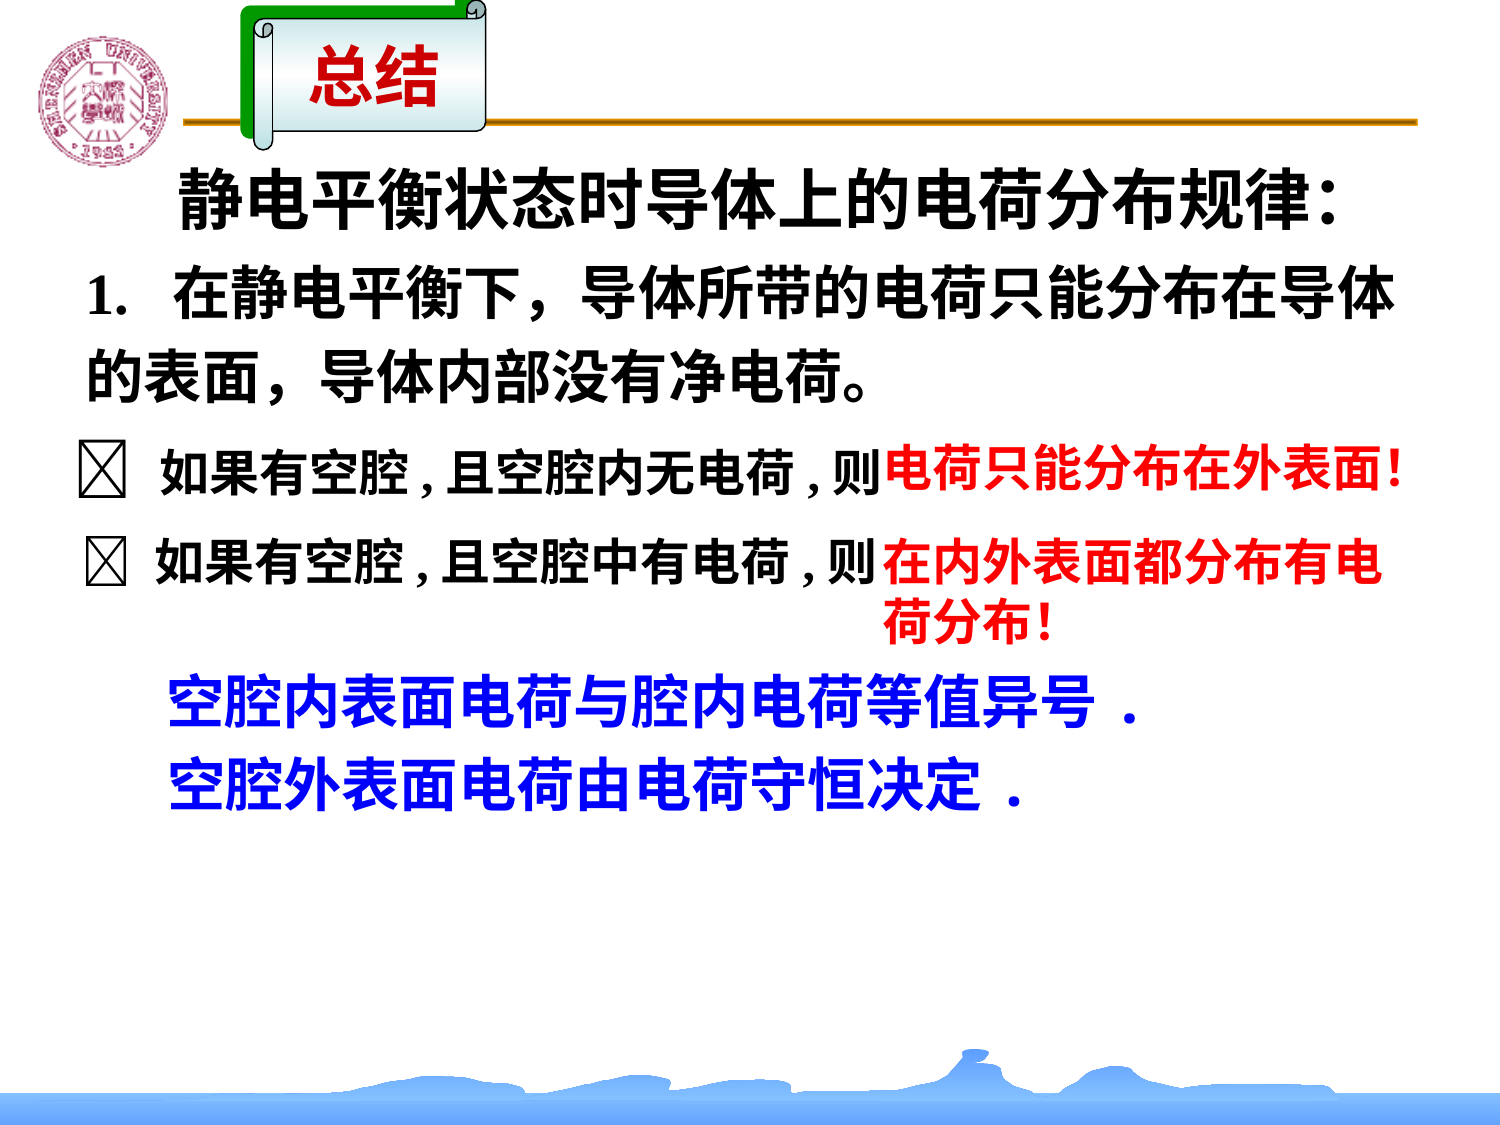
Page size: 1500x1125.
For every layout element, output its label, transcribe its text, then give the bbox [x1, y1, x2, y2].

text_box  如果有空腔,且空腔中有电荷,则 [66, 523, 868, 599]
picture [23, 23, 188, 176]
text_box 电荷只能分布在外表面！ [867, 428, 1483, 504]
text_box 总结 [253, 0, 486, 150]
text_box 静电平衡状态时导体上的电荷分布规律： [162, 150, 1486, 245]
text_box  如果有空腔,且空腔内无电荷,则 [58, 425, 897, 511]
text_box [150, 657, 1142, 827]
text_box 在内外表面都分布有电荷分布！ [868, 523, 1424, 659]
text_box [674, 544, 826, 581]
text_box 1. 在静电平衡下，导体所带的电荷只能分布在导体的表面，导体内部没有净电荷。 [70, 234, 1430, 418]
